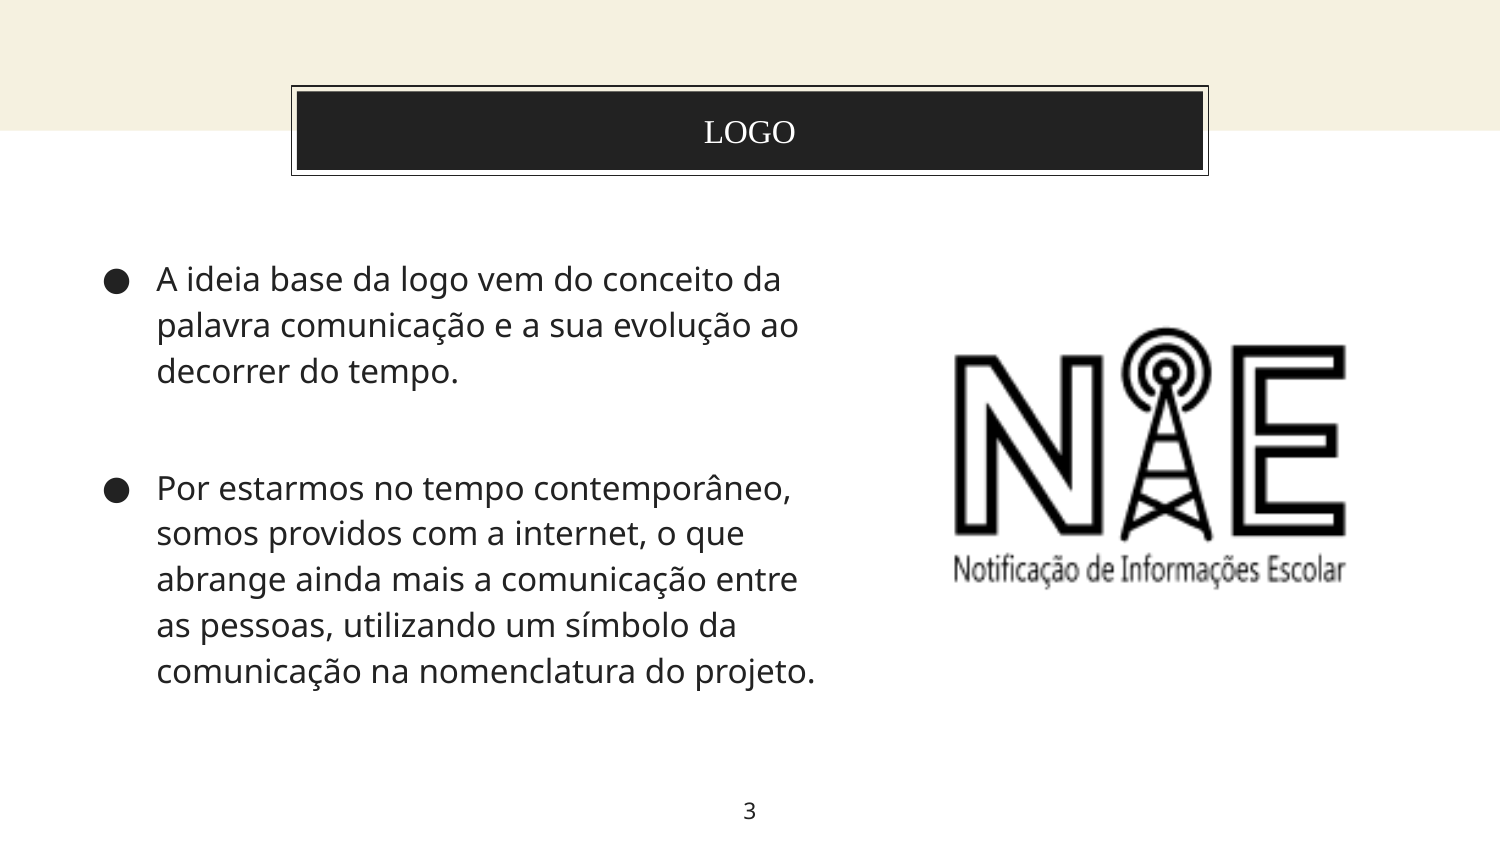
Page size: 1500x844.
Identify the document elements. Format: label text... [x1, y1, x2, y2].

title LOGO [296, 91, 1203, 170]
picture [921, 319, 1364, 619]
slide_number 3 [705, 781, 795, 832]
list A ideia base da logo vem do conceito da palavra comunicação e a sua evolução ao decorrer do tempo. Por estarmos no tempo contemporâneo, somos providos com a internet, o que abrange ainda mais a comunicação entre as pessoas, utilizando um símbolo da comunicação na nomenclatura do projeto. [66, 237, 838, 638]
